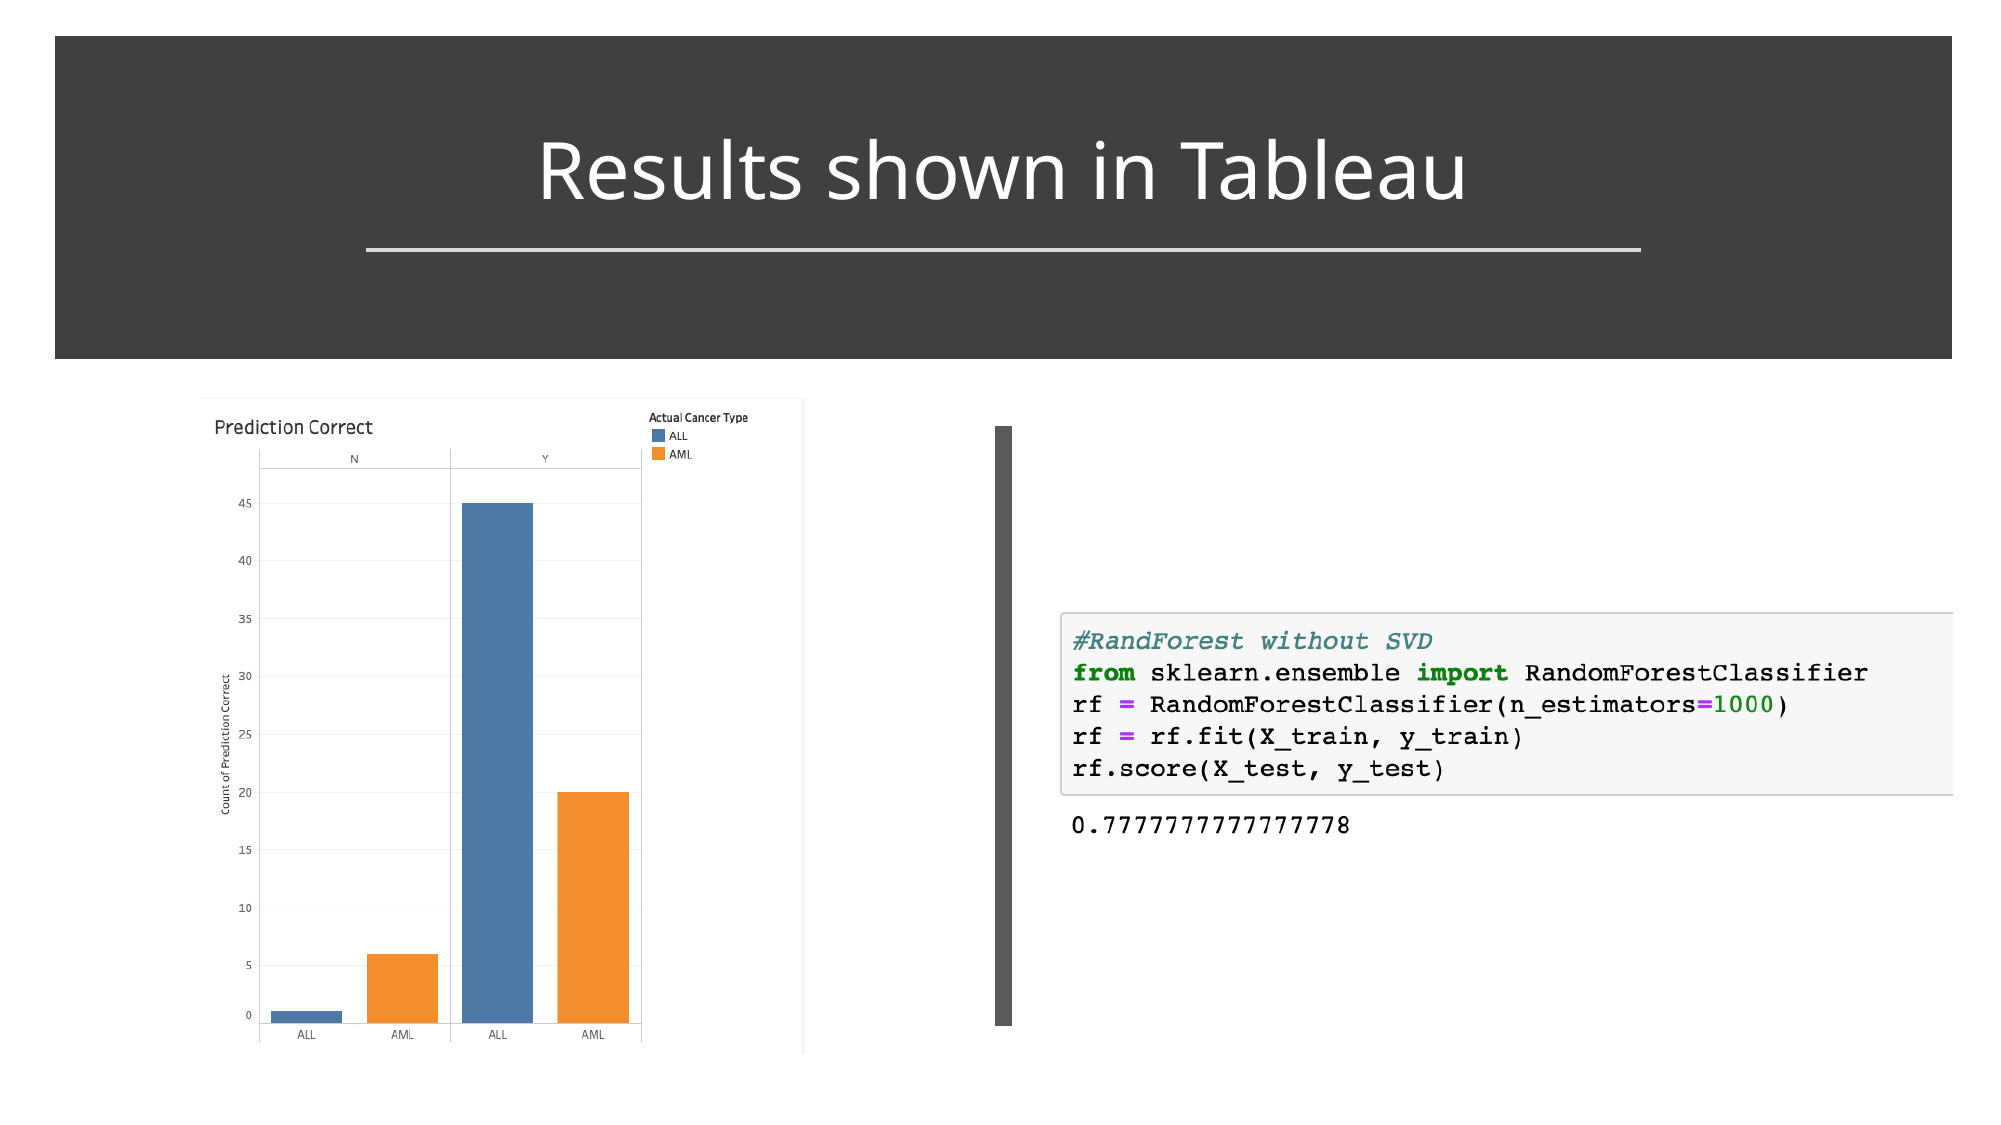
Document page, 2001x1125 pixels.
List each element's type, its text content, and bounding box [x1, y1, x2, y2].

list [199, 398, 805, 1054]
text_box [64, 45, 1942, 350]
title Results shown in Tableau [89, 71, 1917, 224]
picture [1057, 591, 1953, 861]
